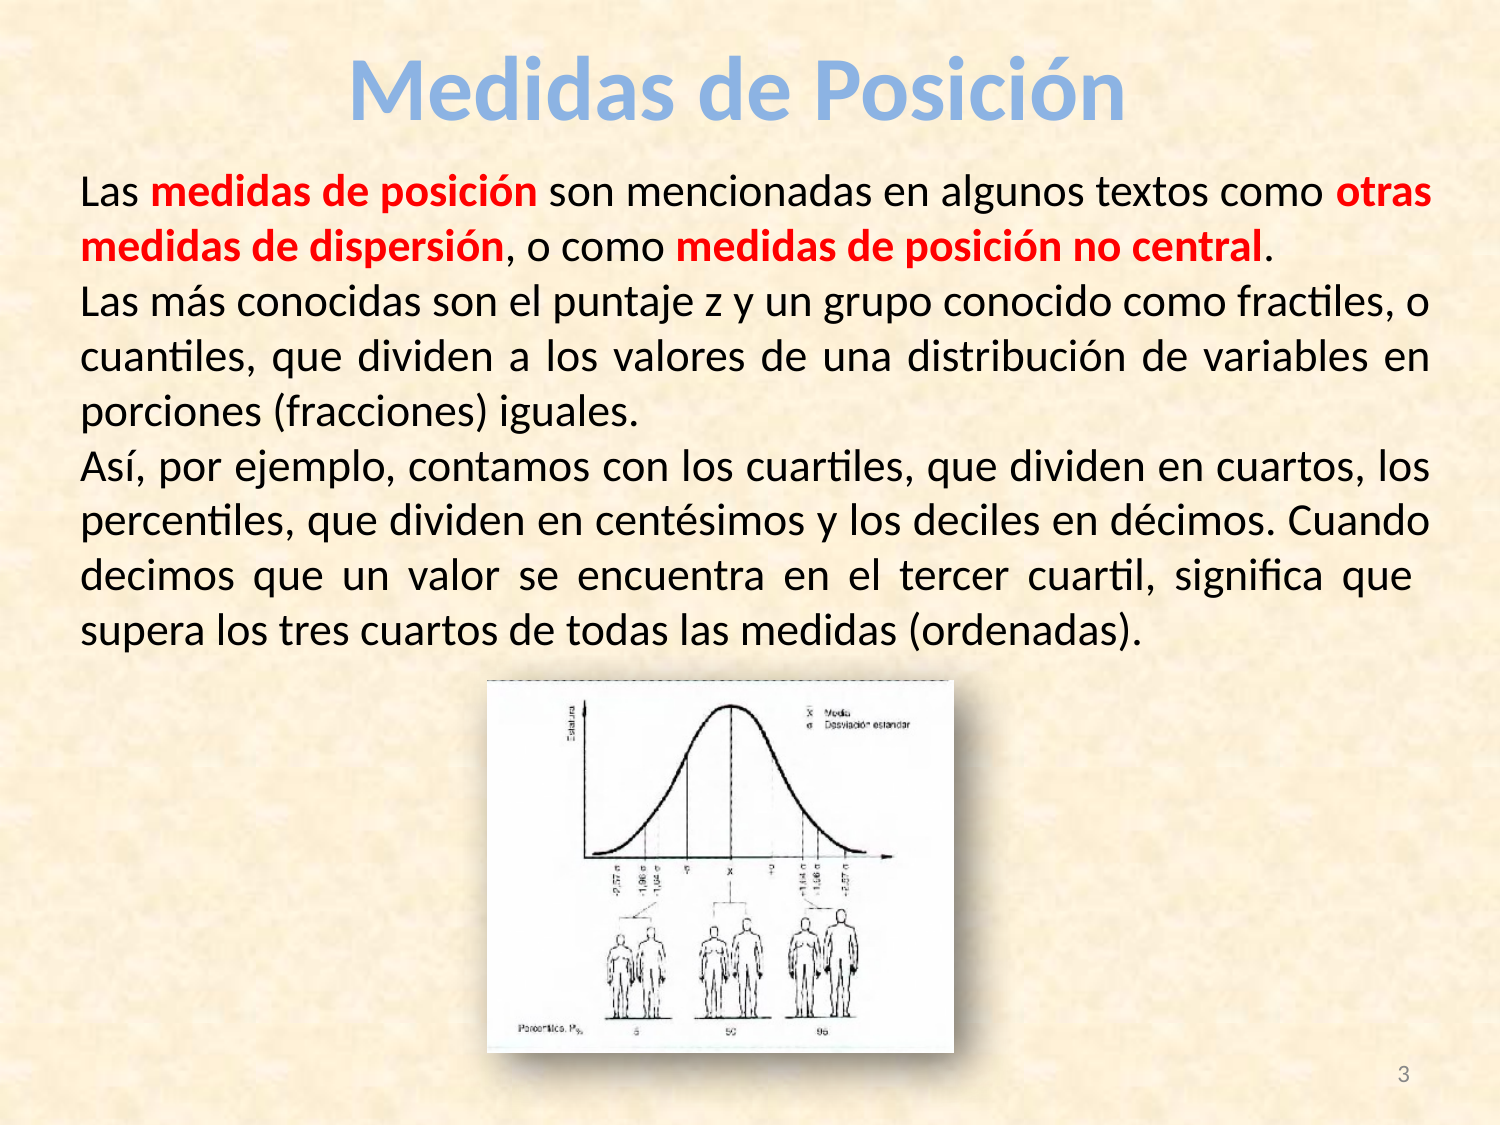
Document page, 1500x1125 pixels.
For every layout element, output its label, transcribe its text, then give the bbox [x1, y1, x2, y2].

slide_number ‹#› [1074, 1042, 1425, 1103]
text_box Las medidas de posición son mencionadas en algunos textos como otras medidas de dispersión, o como medidas de posición no central. Las más conocidas son el puntaje z y un grupo conocido como fractiles, o cuantiles, que dividen a los valores de una distribución de variables en porciones (fracciones) iguales. Así, por ejemplo, contamos con los cuartiles, que dividen en cuartos, los percentiles, que dividen en centésimos y los deciles en décimos. Cuando decimos que un valor se encuentra en el tercer cuartil, significa que supera los tres cuartos de todas las medidas (ordenadas). [64, 152, 1447, 681]
title Medidas de Posición [64, 42, 1412, 126]
picture [0, 0, 1500, 1125]
